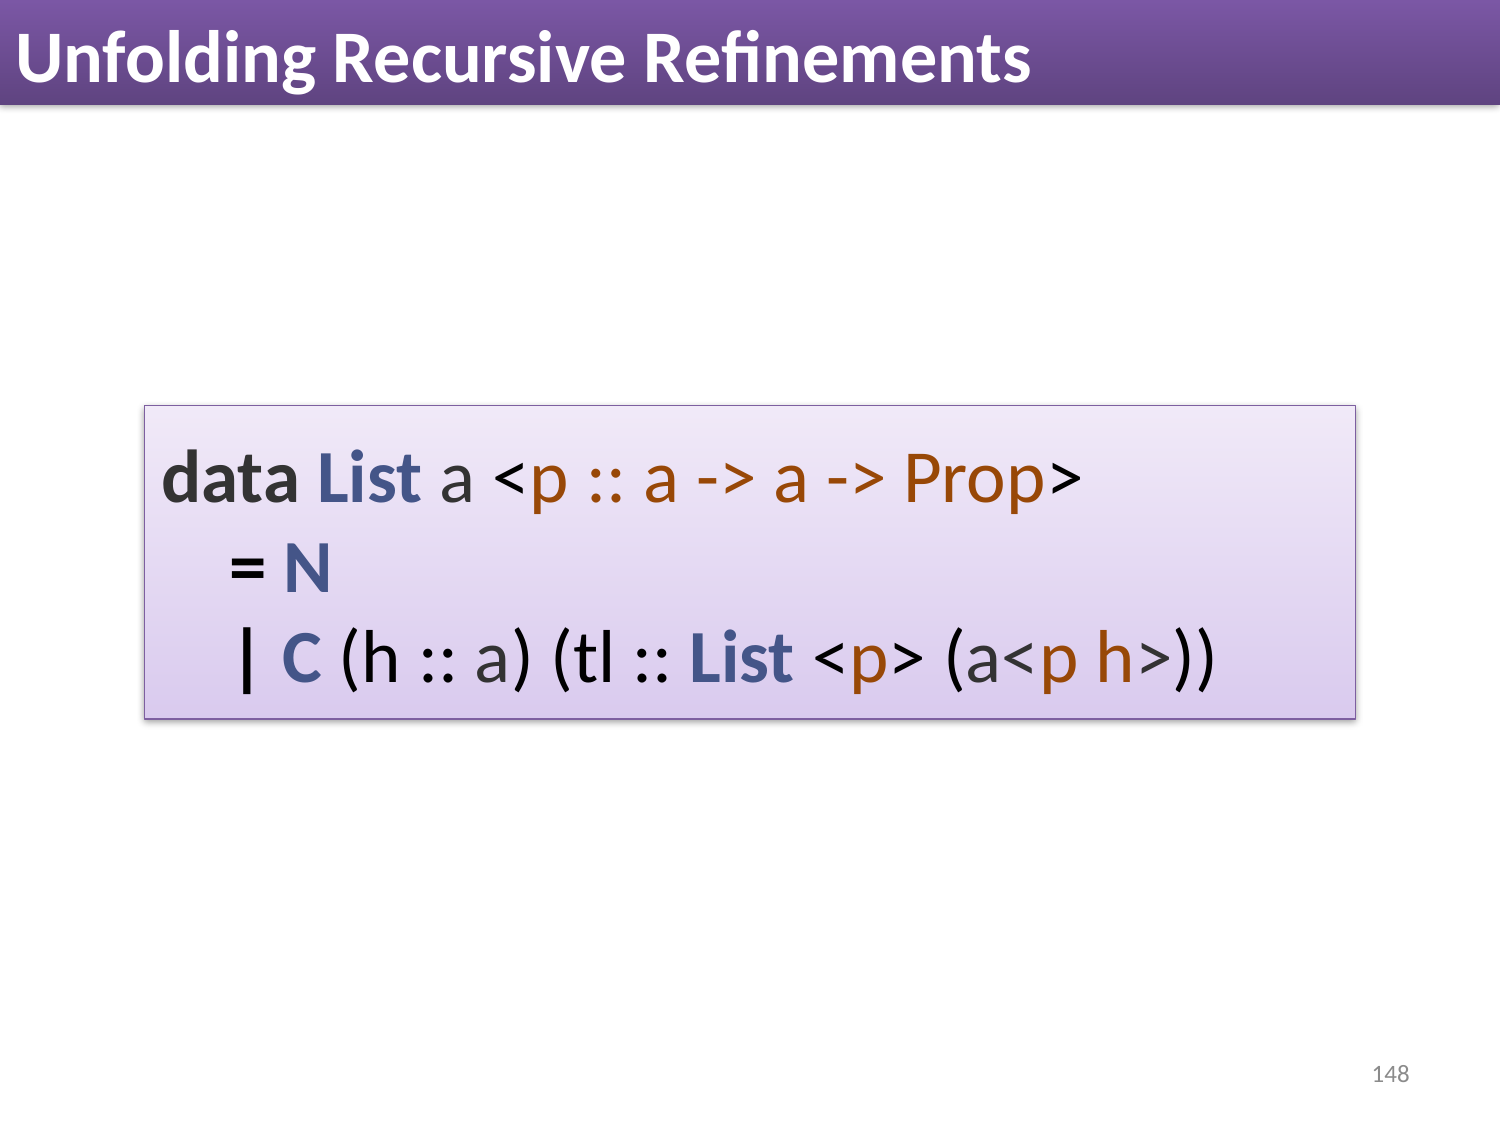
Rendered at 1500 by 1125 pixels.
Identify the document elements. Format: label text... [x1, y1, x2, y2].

slide_number 148 [1074, 1042, 1425, 1103]
text_box data List a <p :: a -> a -> Prop> = N | C (h :: a) (tl :: List <p> (a<p h>)) [144, 405, 1356, 720]
title Unfolding Recursive Refinements [0, 0, 1500, 105]
